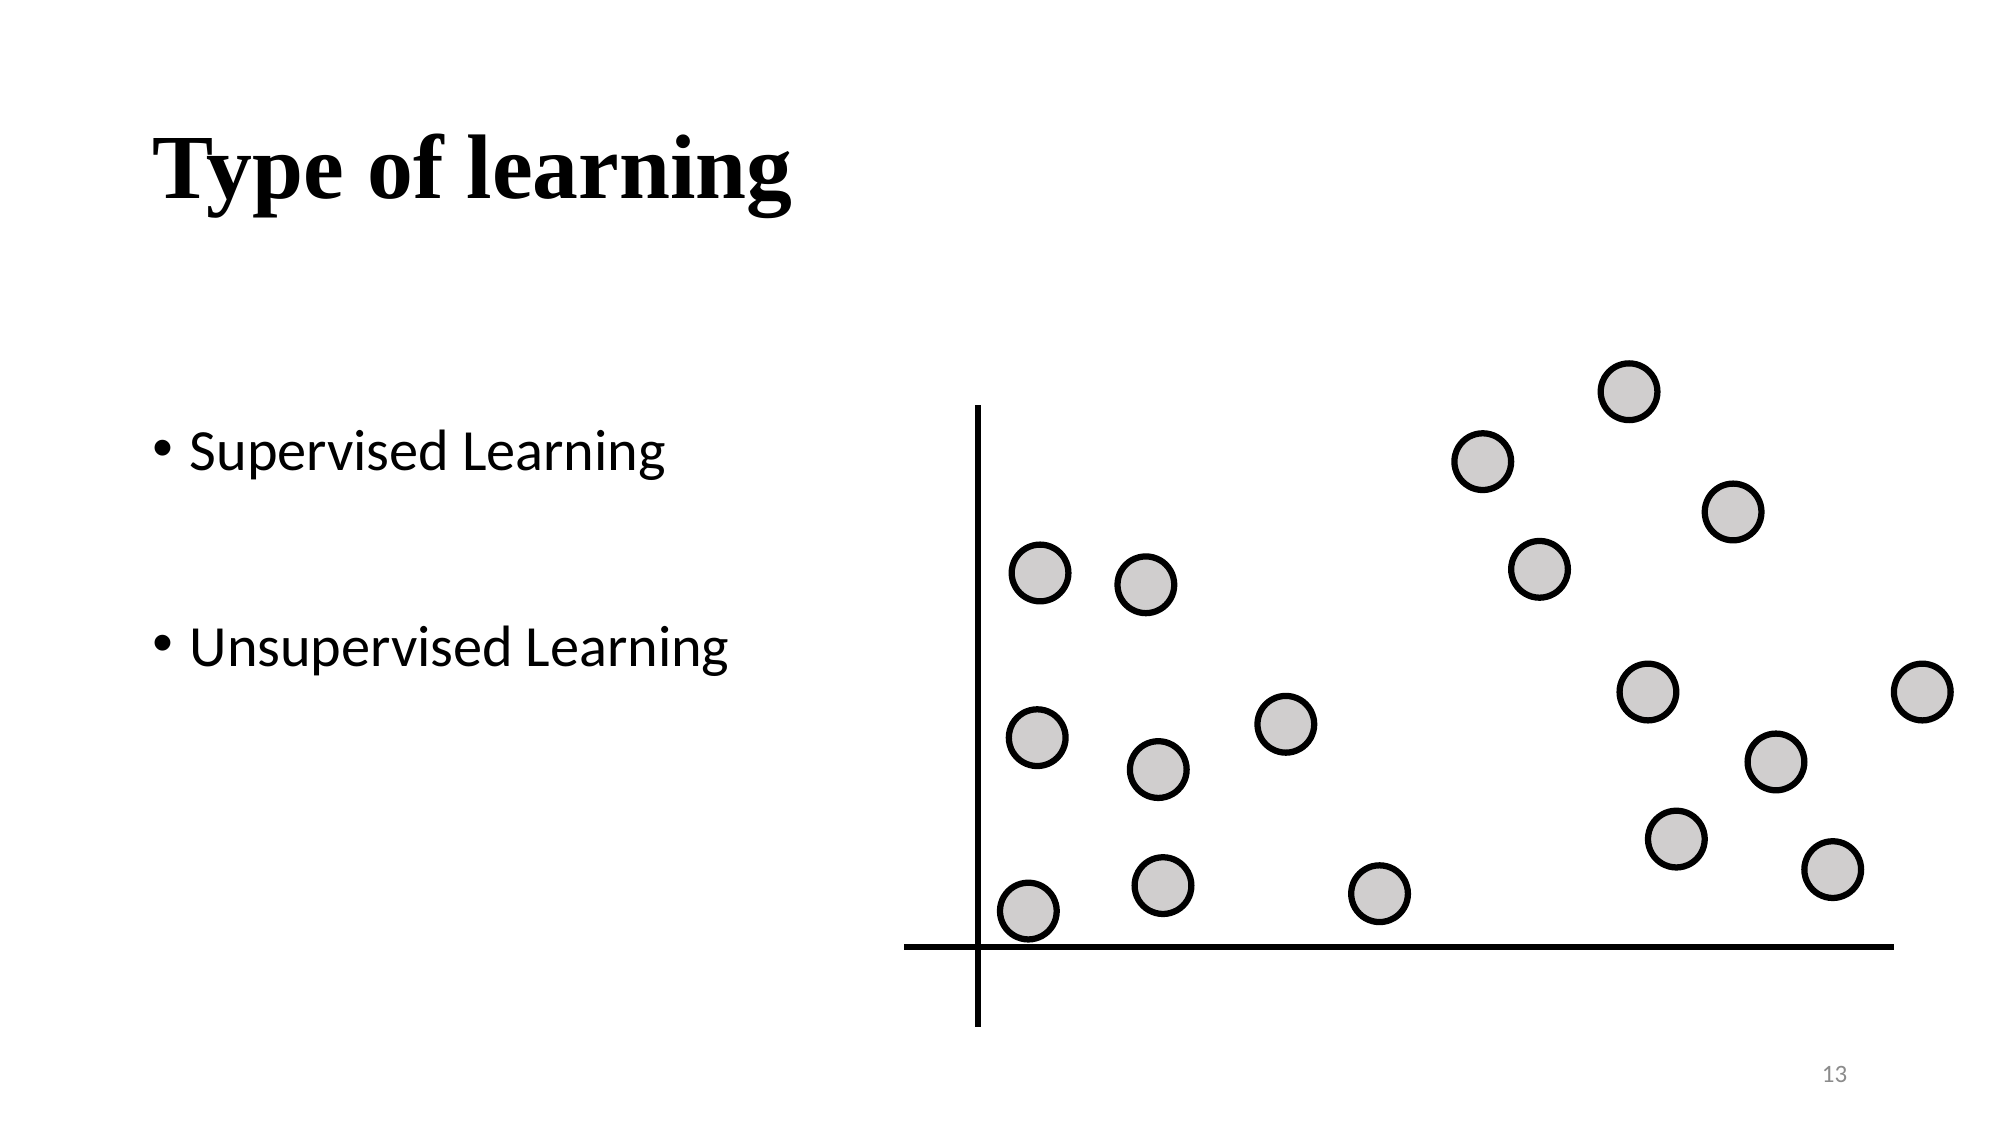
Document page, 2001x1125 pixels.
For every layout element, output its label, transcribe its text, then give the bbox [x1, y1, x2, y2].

text_box [1703, 482, 1763, 542]
text_box [1646, 809, 1706, 869]
text_box [1803, 840, 1863, 900]
title Type of learning [137, 59, 1863, 278]
text_box [1128, 740, 1188, 799]
text_box [998, 881, 1058, 941]
text_box [1116, 555, 1176, 615]
text_box [1510, 539, 1569, 599]
slide_number 13 [1412, 1042, 1863, 1103]
text_box [1618, 662, 1678, 722]
text_box [1256, 694, 1316, 754]
text_box [1746, 732, 1806, 792]
text_box [1007, 708, 1067, 768]
text_box [1133, 856, 1193, 916]
text_box [1892, 662, 1952, 722]
text_box [1453, 432, 1513, 492]
text_box [1350, 864, 1409, 924]
text_box [1599, 362, 1659, 422]
list Supervised Learning Unsupervised Learning [137, 299, 820, 1014]
text_box [1010, 543, 1070, 603]
